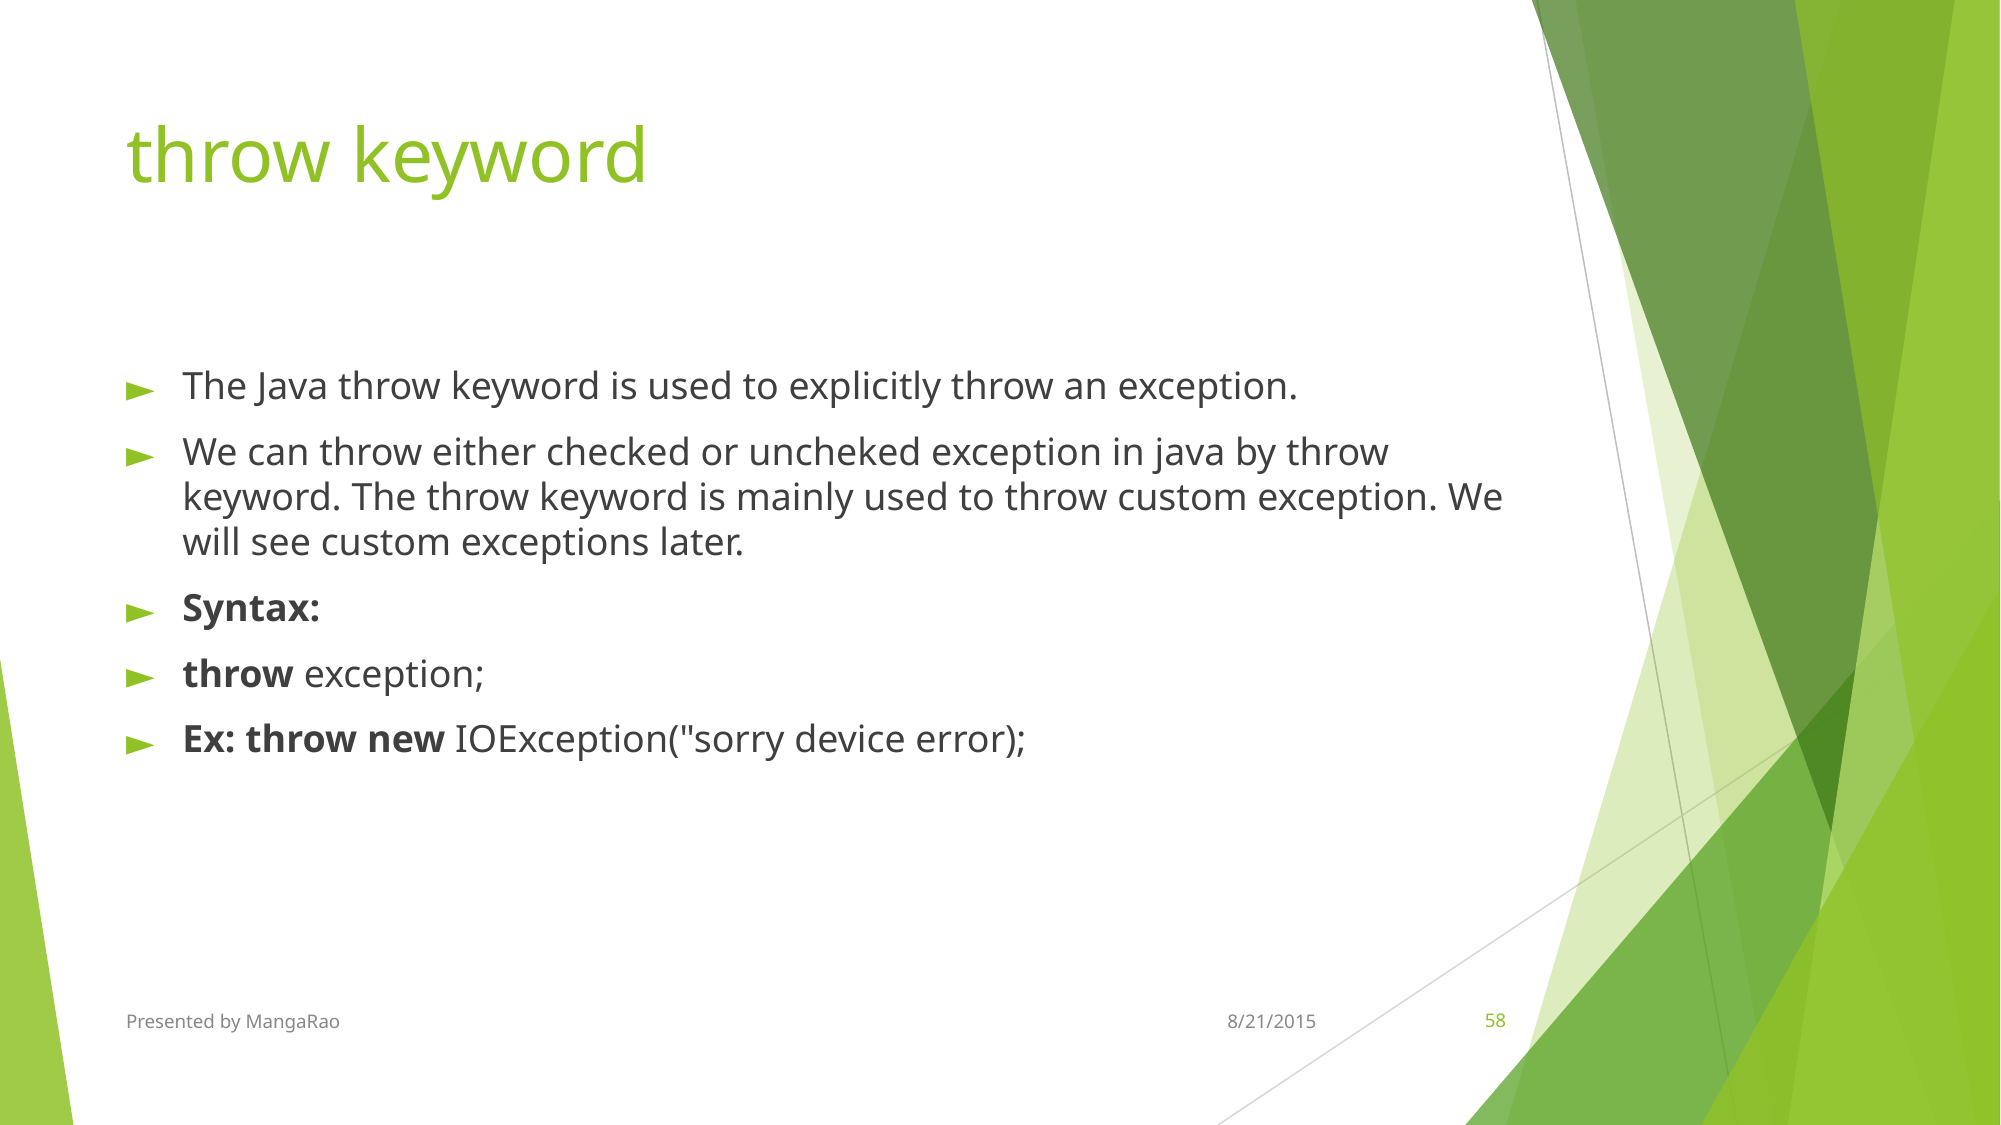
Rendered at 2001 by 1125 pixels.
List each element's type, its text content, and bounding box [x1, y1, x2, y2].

title throw keyword [111, 99, 1522, 317]
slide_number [1181, 991, 1332, 1051]
list The Java throw keyword is used to explicitly throw an exception. We can throw either checked or uncheked exception in java by throw keyword. The throw keyword is mainly used to throw custom exception. We will see custom exceptions later. Syntax: throw exception; Ex: throw new IOException("sorry device error); [111, 354, 1522, 992]
footer Presented by MangaRao [111, 991, 1145, 1051]
slide_number ‹#› [1409, 991, 1522, 1051]
